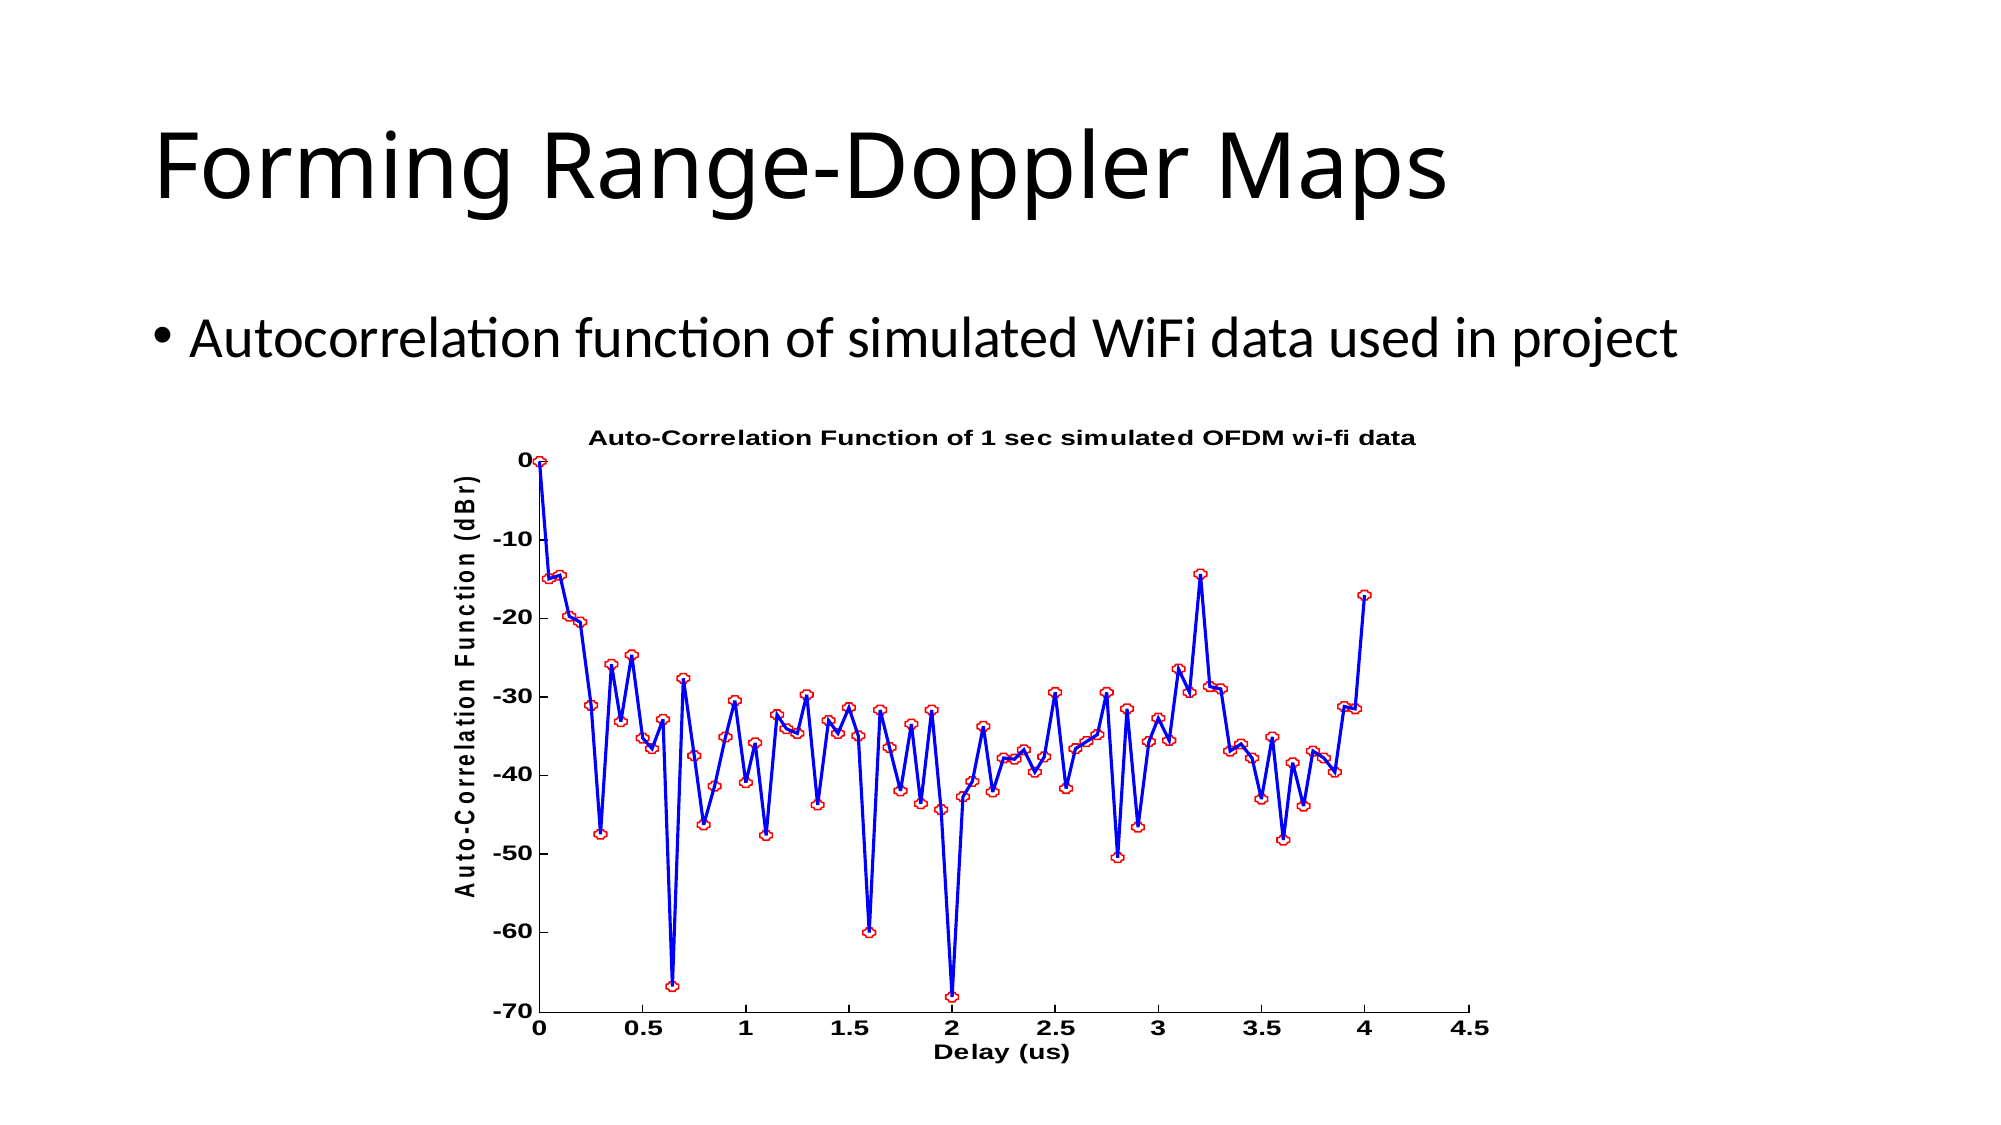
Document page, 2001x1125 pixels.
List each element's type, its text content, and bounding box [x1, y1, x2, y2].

list Autocorrelation function of simulated WiFi data used in project [137, 299, 1863, 1014]
picture [383, 411, 1584, 1087]
title Forming Range-Doppler Maps [137, 59, 1863, 278]
